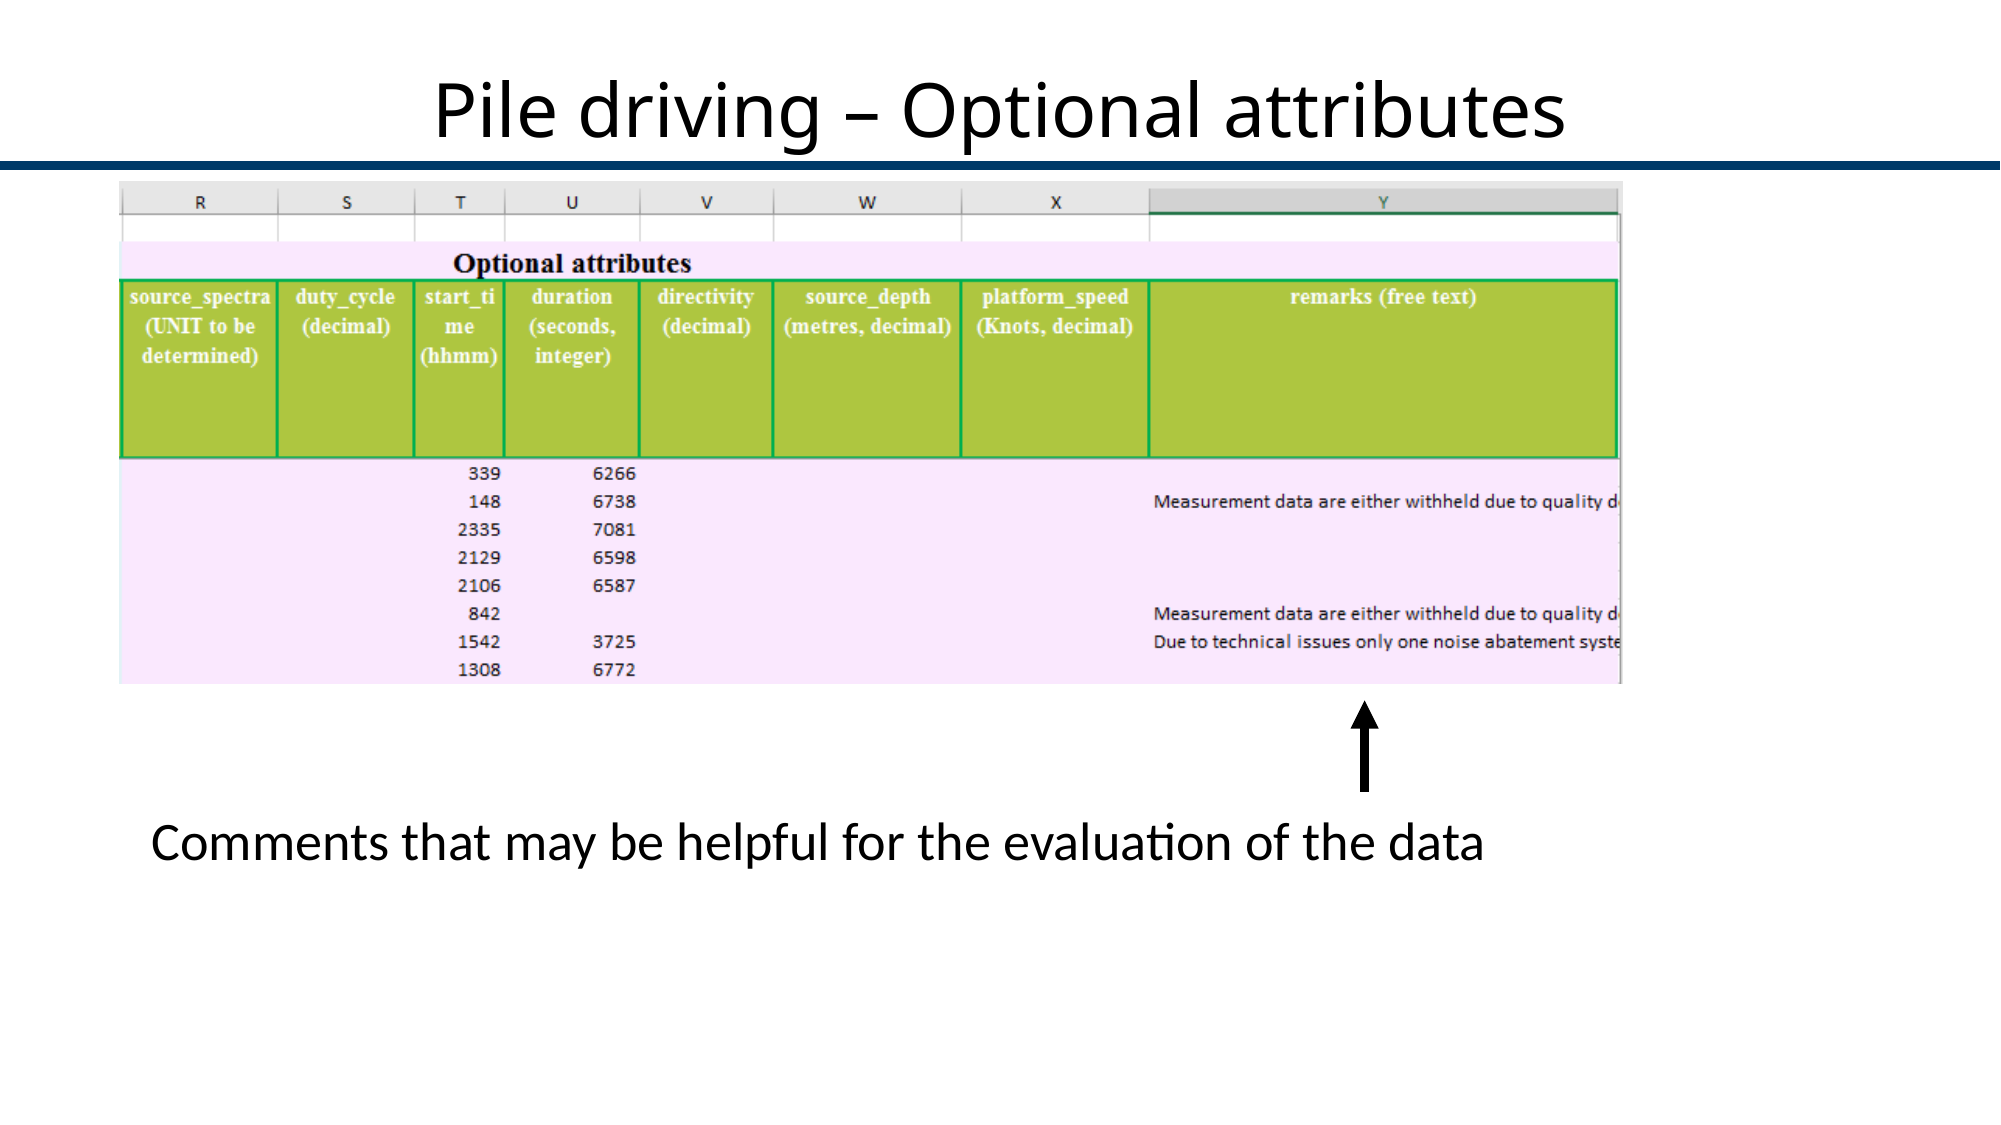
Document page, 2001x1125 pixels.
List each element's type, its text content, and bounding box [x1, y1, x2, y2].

text_box Pile driving – Optional attributes [0, 0, 2000, 161]
picture [0, 161, 2000, 170]
picture [119, 181, 1623, 684]
text_box Comments that may be helpful for the evaluation of the data [136, 799, 1675, 879]
